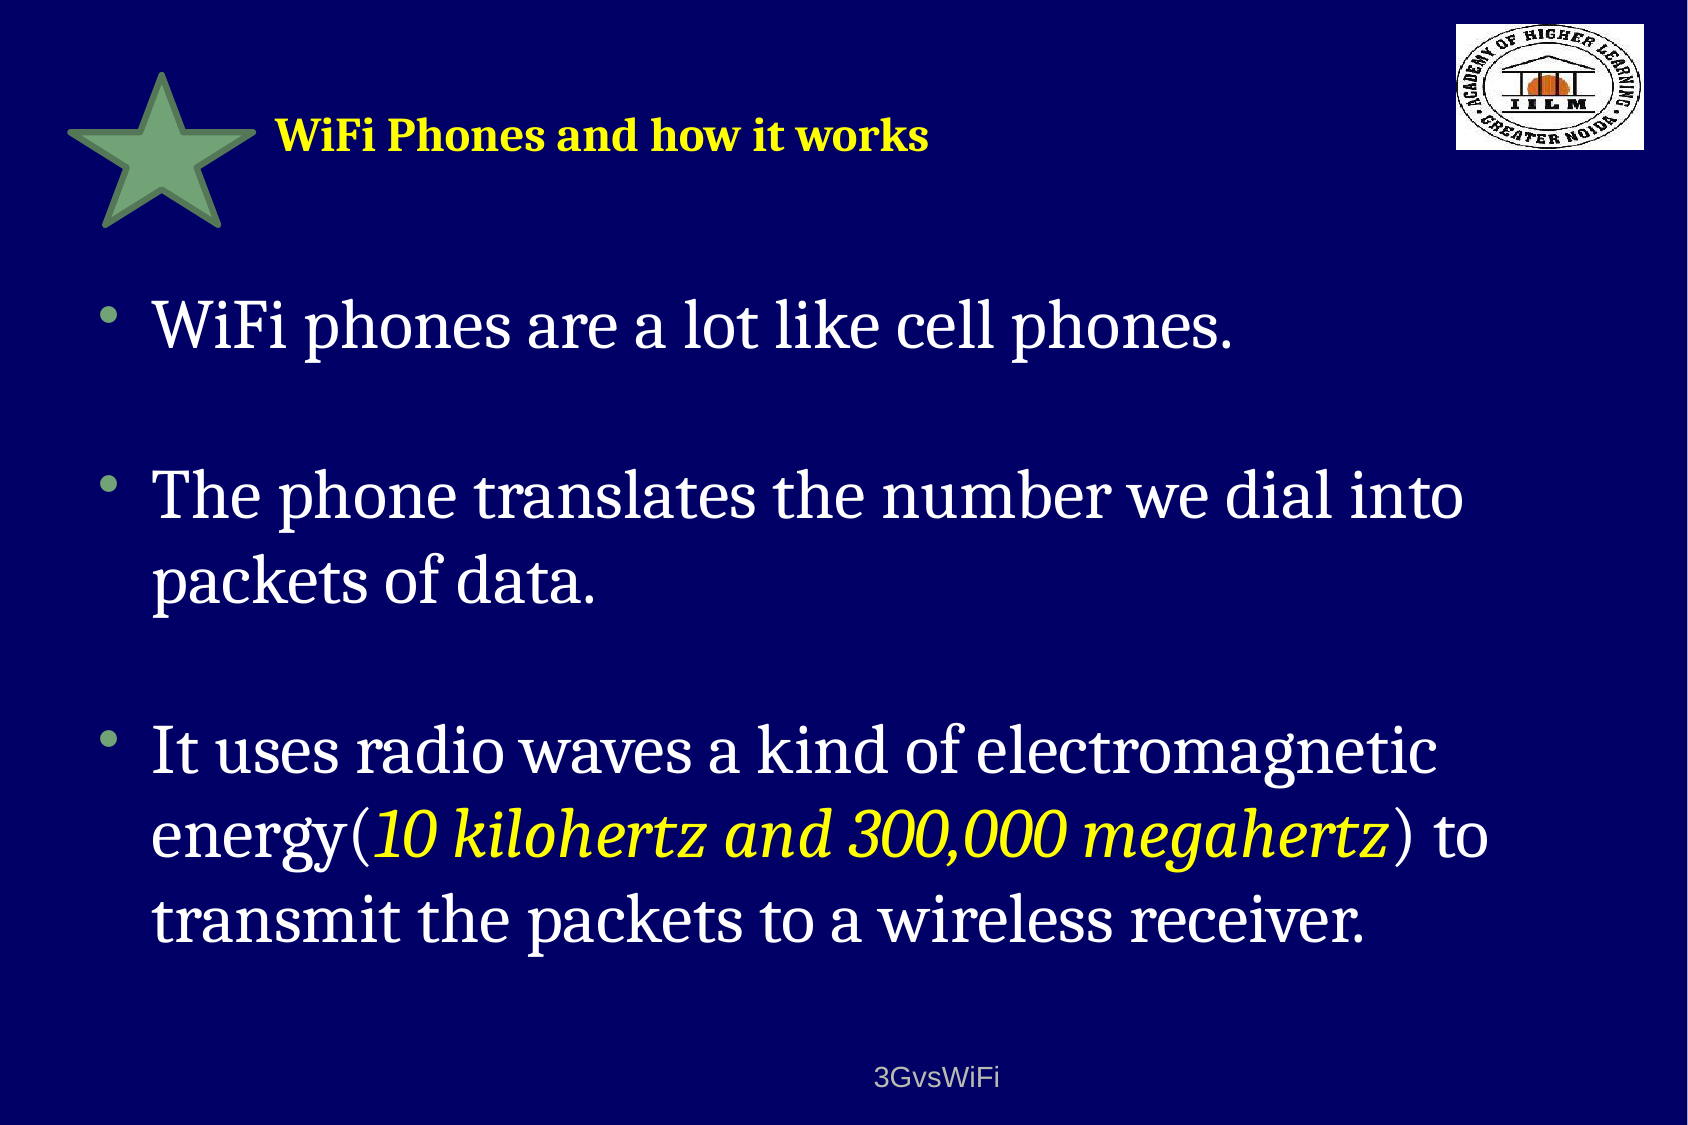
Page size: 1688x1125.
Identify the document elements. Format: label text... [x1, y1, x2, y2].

list WiFi phones are a lot like cell phones. The phone translates the number we dial into packets of data. It uses radio waves a kind of electromagnetic energy(10 kilohertz and 300,000 megahertz) to transmit the packets to a wireless receiver. [84, 270, 1604, 1013]
text_box [67, 71, 257, 229]
picture [1455, 24, 1644, 151]
footer 3GvsWiFi [239, 1050, 1017, 1095]
title WiFi Phones and how it works [253, 0, 1604, 234]
